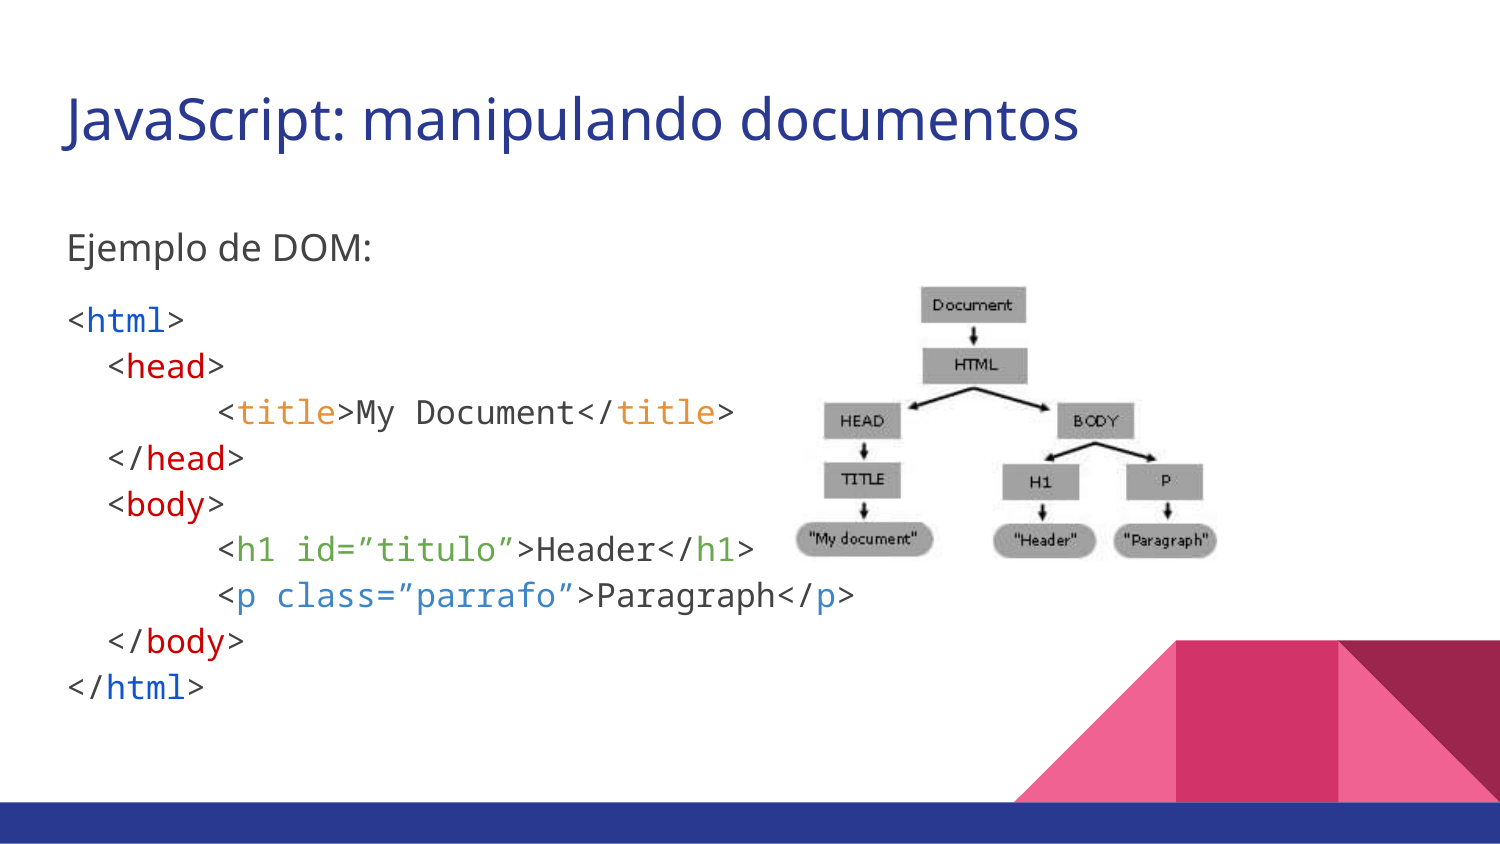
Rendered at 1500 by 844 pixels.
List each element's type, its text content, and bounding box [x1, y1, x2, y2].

picture [779, 273, 1234, 571]
title JavaScript: manipulando documentos [51, 67, 1449, 167]
list Ejemplo de DOM: <html> <head> <title>My Document</title> </head> <body> <h1 id=”titulo”>Header</h1> <p class=”parrafo”>Paragraph</p> </body> </html> [51, 201, 1449, 750]
